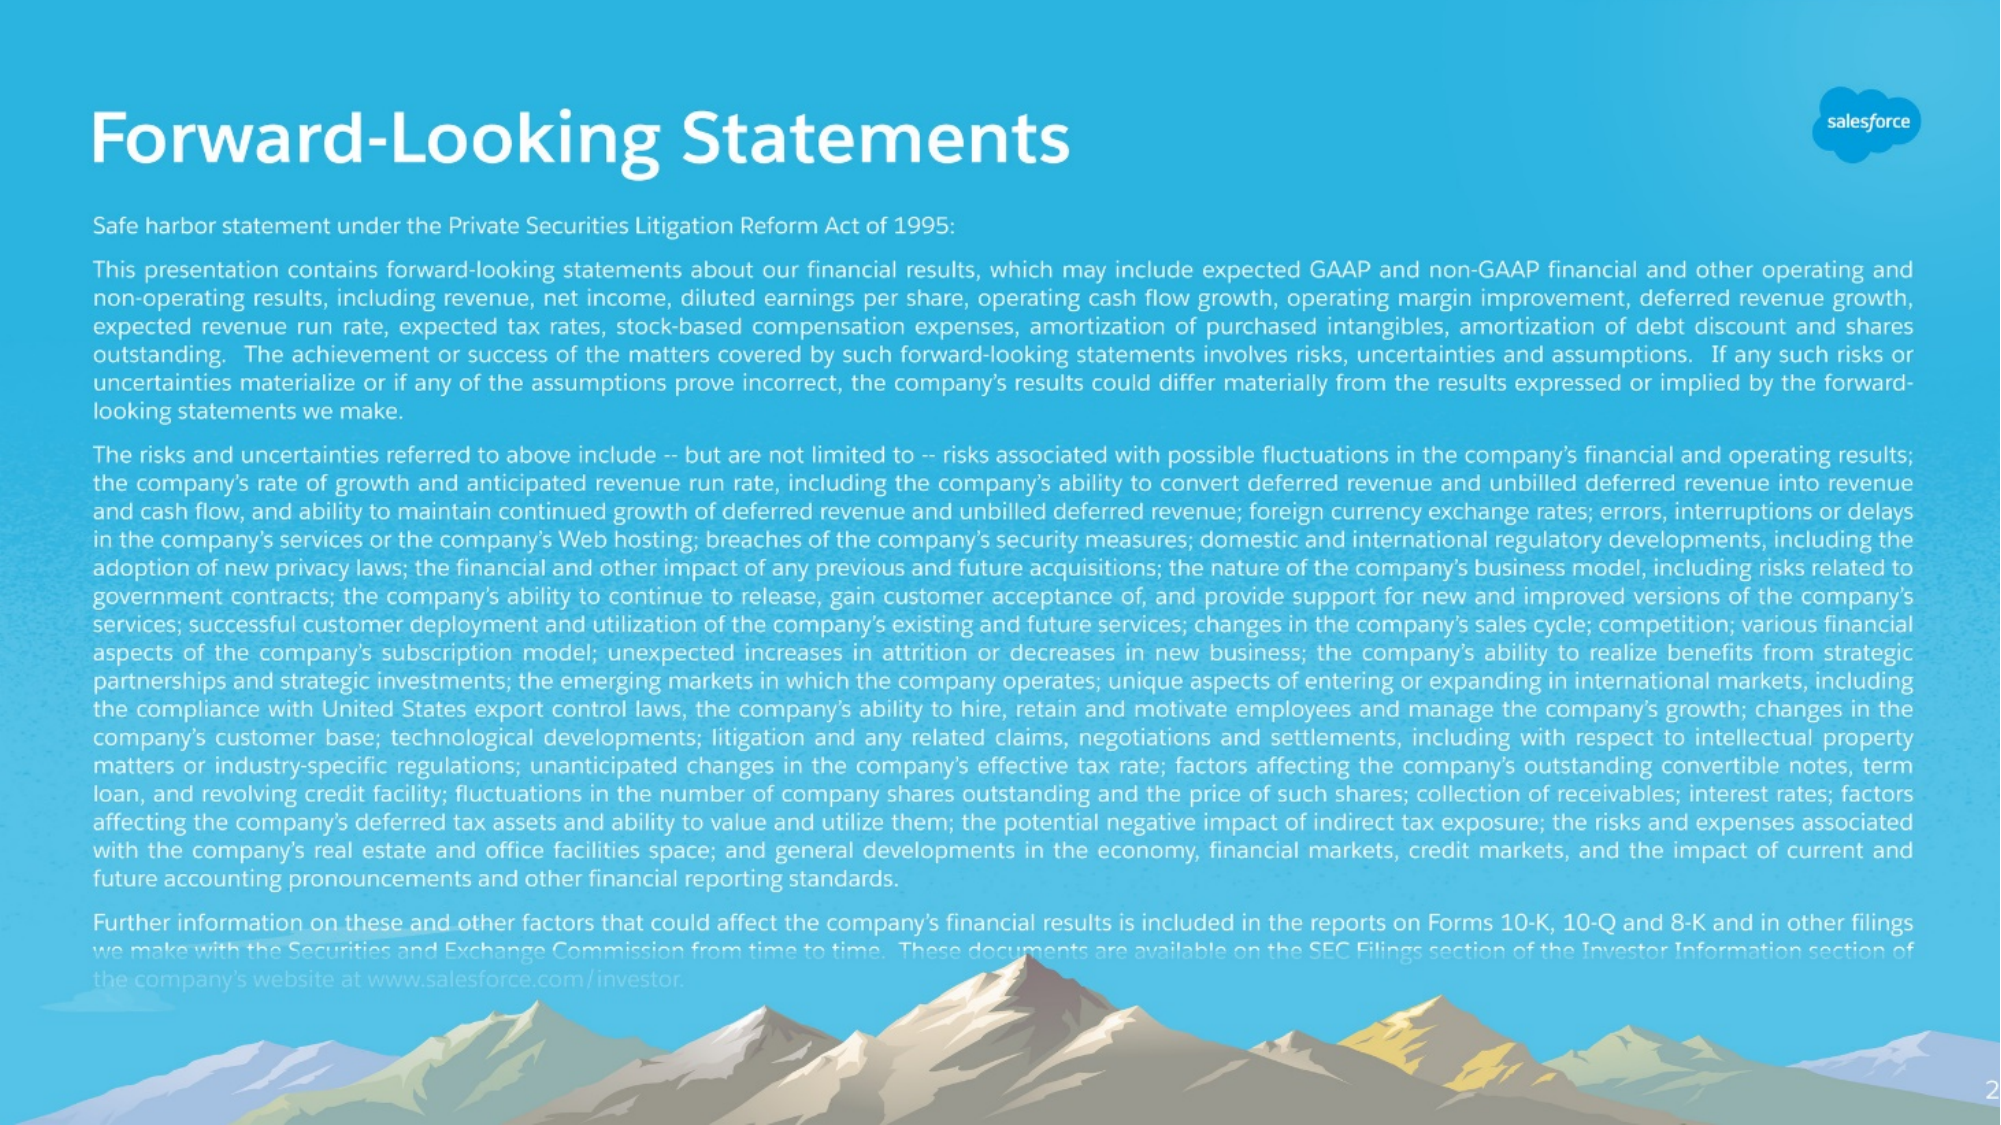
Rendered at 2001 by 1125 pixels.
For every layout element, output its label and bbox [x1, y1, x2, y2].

list [0, 0, 2000, 1125]
